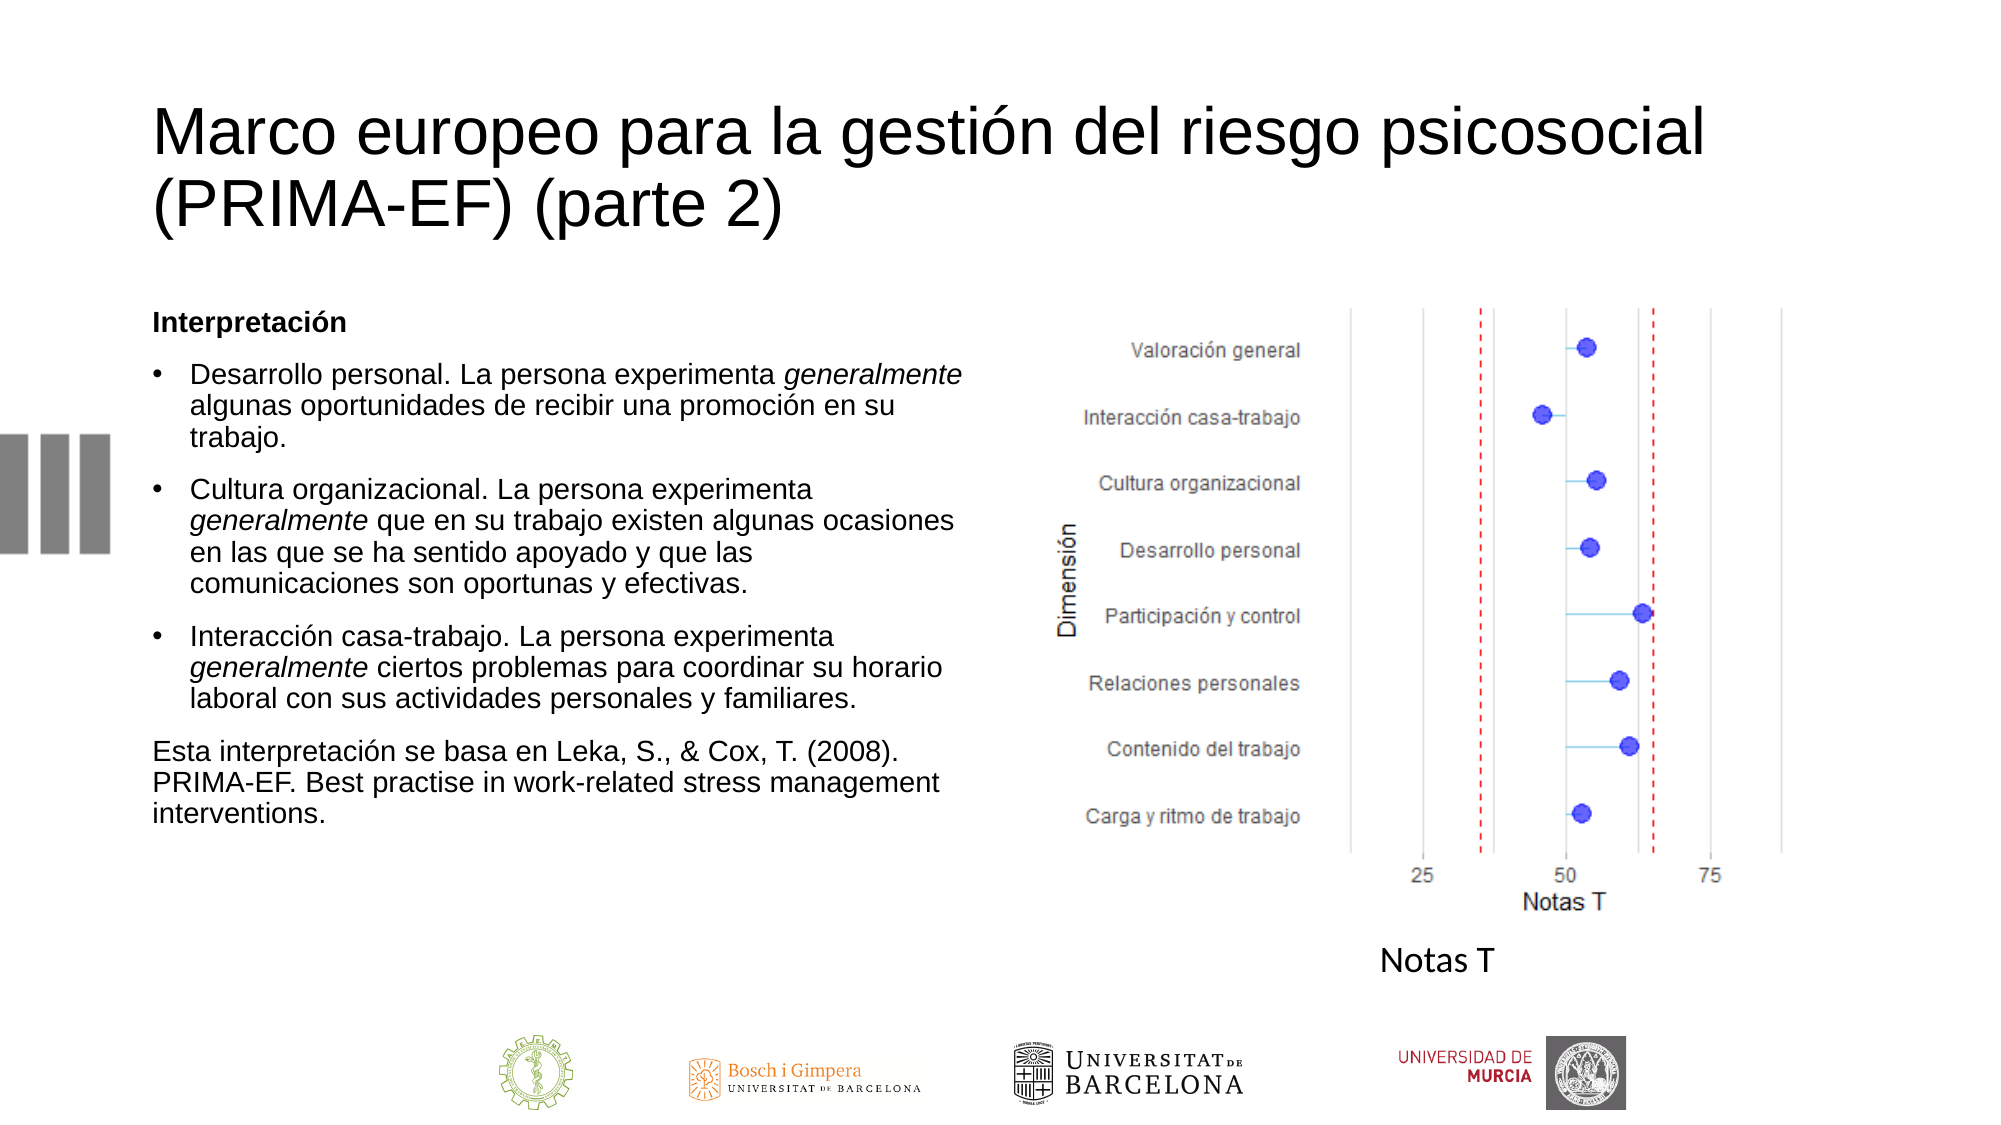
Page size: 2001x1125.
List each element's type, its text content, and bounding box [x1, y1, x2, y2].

picture [1014, 1042, 1243, 1105]
picture [684, 1031, 926, 1125]
picture [499, 1035, 573, 1110]
picture [1043, 297, 1832, 928]
picture [0, 420, 123, 563]
list Interpretación Desarrollo personal. La persona experimenta generalmente algunas oportunidades de recibir una promoción en su trabajo. Cultura organizacional. La persona experimenta generalmente que en su trabajo existen algunas ocasiones en las que se ha sentido apoyado y que las comunicaciones son oportunas y efectivas. Interacción casa-trabajo. La persona experimenta generalmente ciertos problemas para coordinar su horario laboral con sus actividades personales y familiares. Esta interpretación se basa en Leka, S., & Cox, T. (2008). PRIMA-EF. Best practise in work-related stress management interventions. [137, 299, 988, 1014]
picture [1331, 1036, 1627, 1110]
title Marco europeo para la gestión del riesgo psicosocial (PRIMA-EF) (parte 2) [137, 59, 1863, 278]
text_box Notas T [1012, 927, 1863, 1011]
